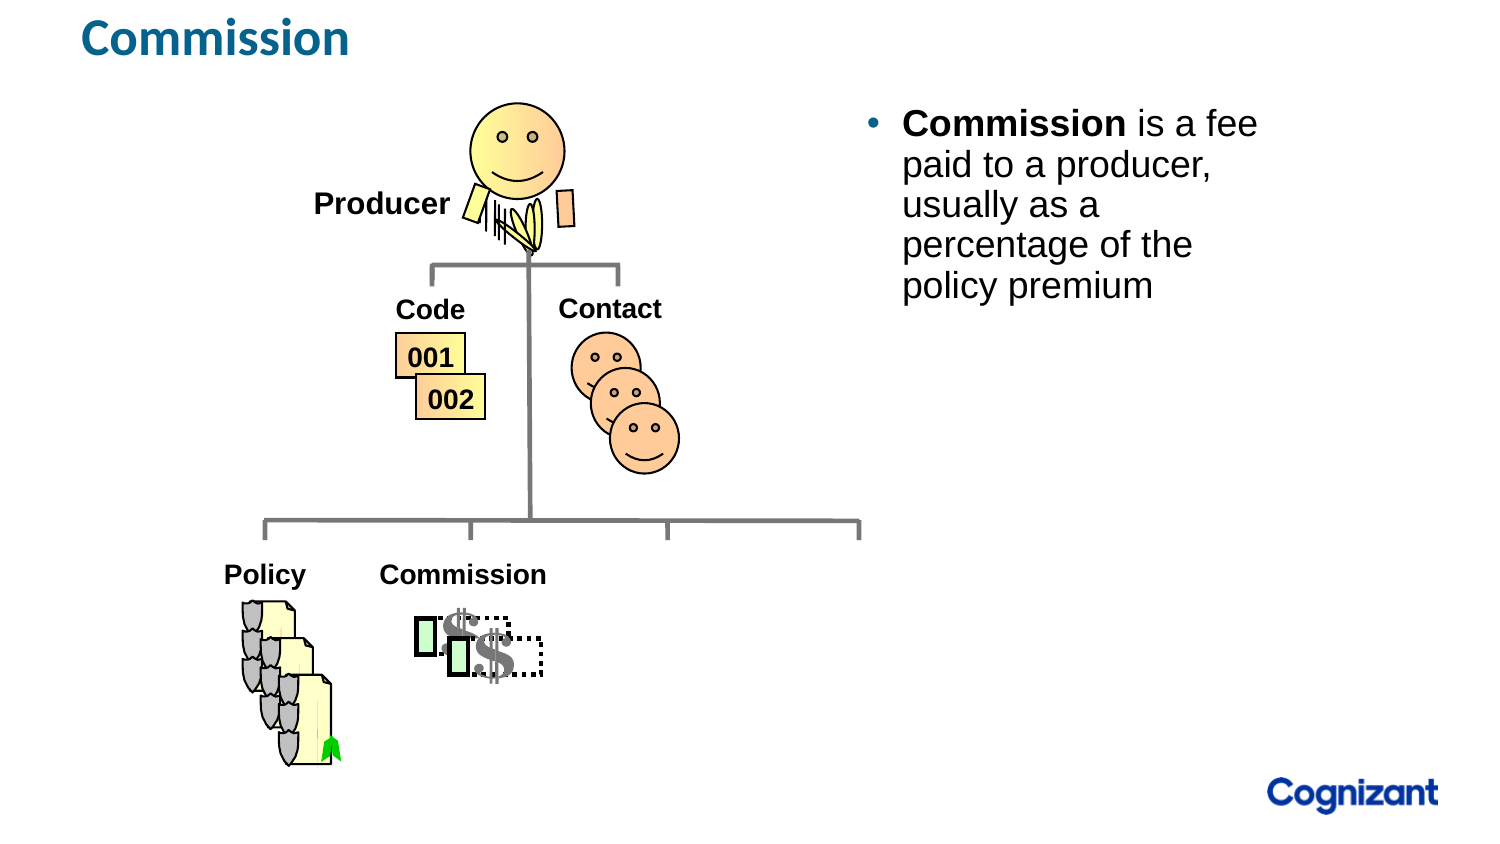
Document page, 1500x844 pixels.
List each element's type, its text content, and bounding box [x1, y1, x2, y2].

text_box Commission [379, 556, 573, 591]
text_box Code [371, 291, 490, 326]
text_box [571, 332, 680, 474]
picture [1267, 777, 1438, 815]
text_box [416, 374, 486, 420]
text_box Policy [218, 556, 313, 591]
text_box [416, 607, 542, 687]
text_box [395, 332, 466, 378]
text_box Commission [81, 14, 1446, 107]
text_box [468, 103, 574, 258]
text_box Contact [538, 290, 683, 325]
text_box Producer [309, 182, 455, 221]
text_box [431, 263, 620, 287]
text_box Commission is a fee paid to a producer, usually as a percentage of the policy premium [866, 107, 1275, 787]
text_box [242, 600, 340, 768]
